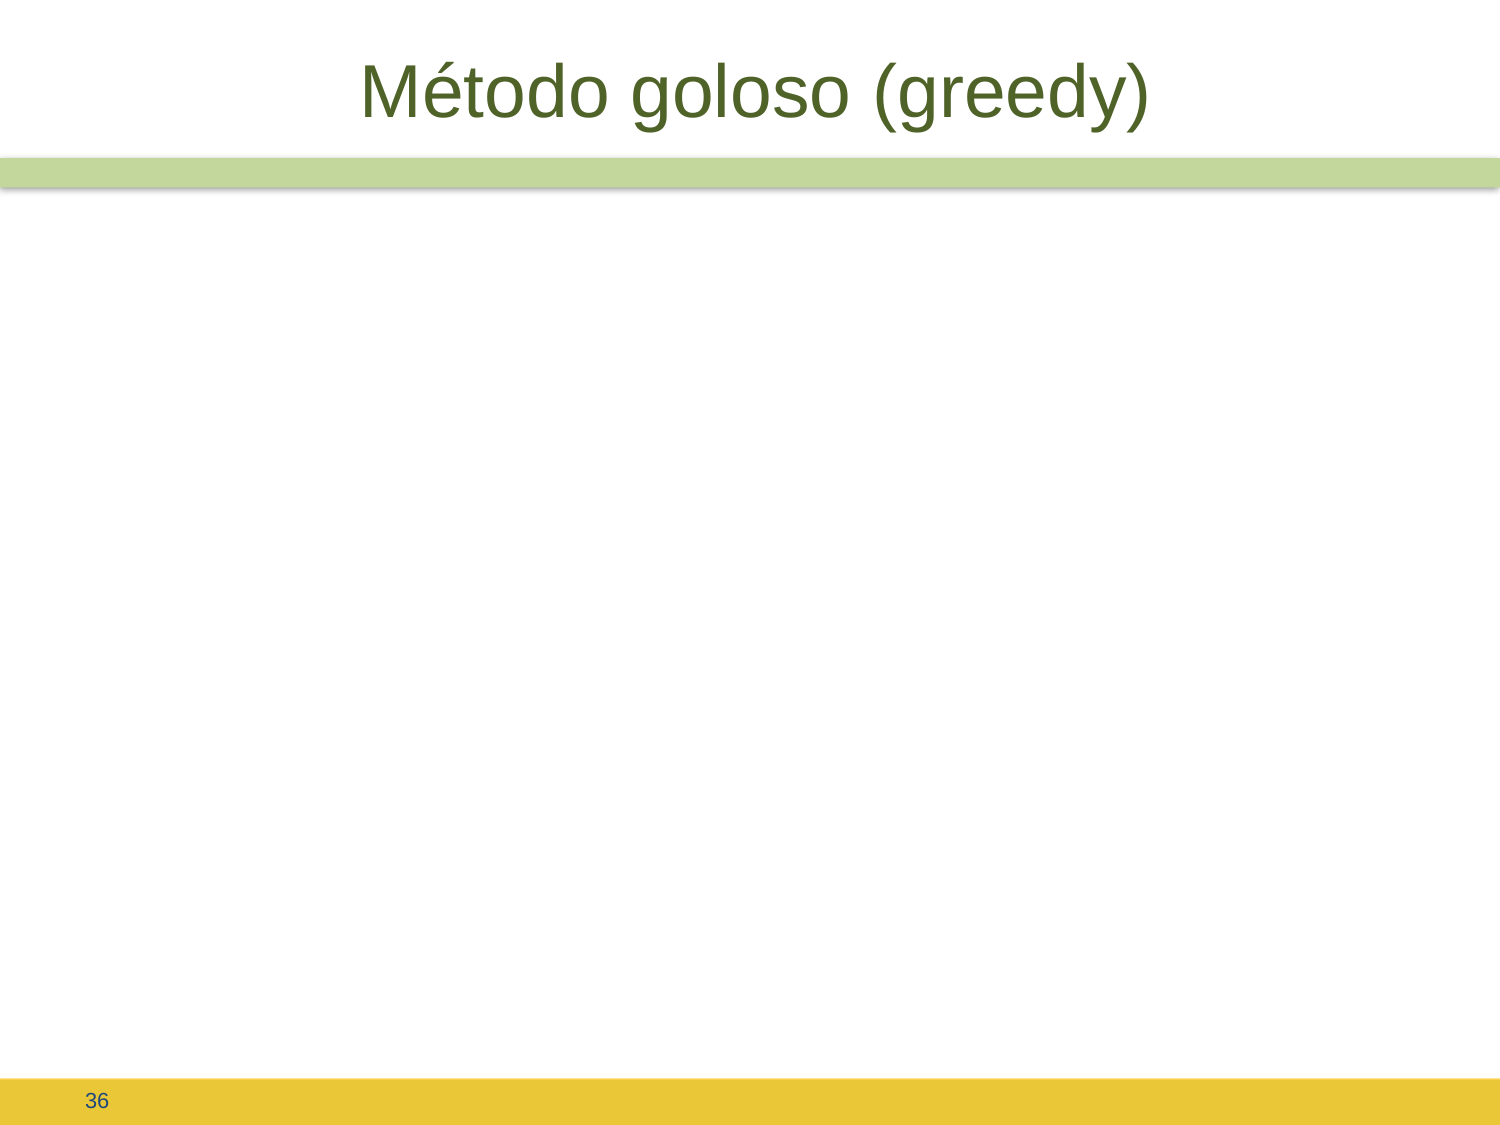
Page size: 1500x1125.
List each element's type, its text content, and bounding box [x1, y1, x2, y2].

title Método goloso (greedy) [52, 34, 1460, 141]
